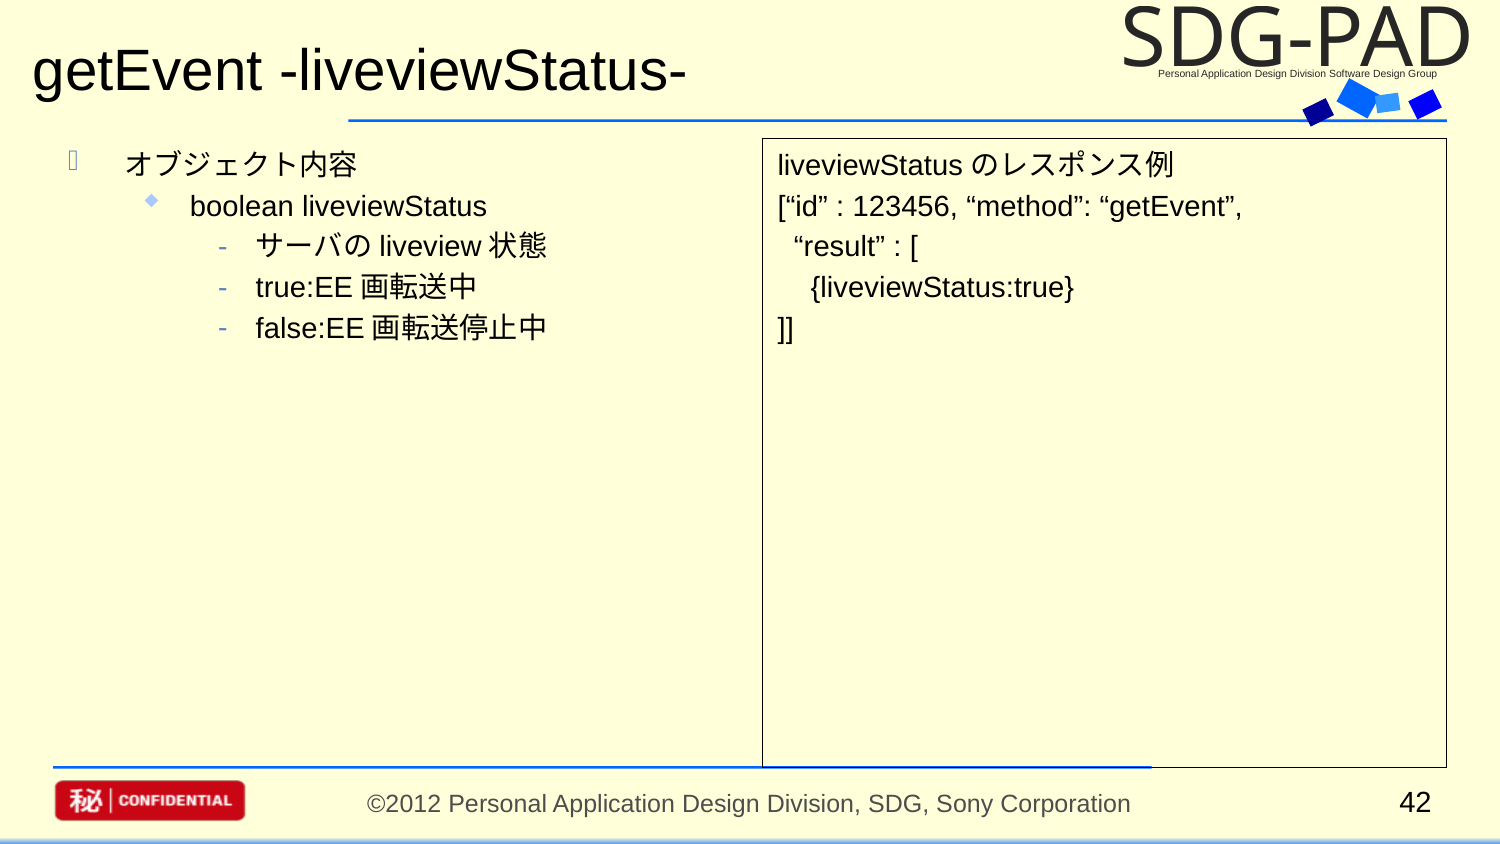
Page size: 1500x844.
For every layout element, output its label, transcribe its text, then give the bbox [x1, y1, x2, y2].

picture [41, 776, 260, 825]
list オブジェクト内容 boolean liveviewStatus サーバのliveview状態 true:EE画転送中 false:EE画転送停止中 [53, 138, 738, 768]
list liveviewStatusのレスポンス例 [“id” : 123456, “method”: “getEvent”, “result” : [ {liveviewStatus:true} ]] [762, 138, 1447, 768]
slide_number 42 [1328, 776, 1447, 814]
title getEvent -liveviewStatus- [17, 14, 1105, 121]
footer ©2012 Personal Application Design Division, SDG, Sony Corporation [200, 779, 1300, 839]
